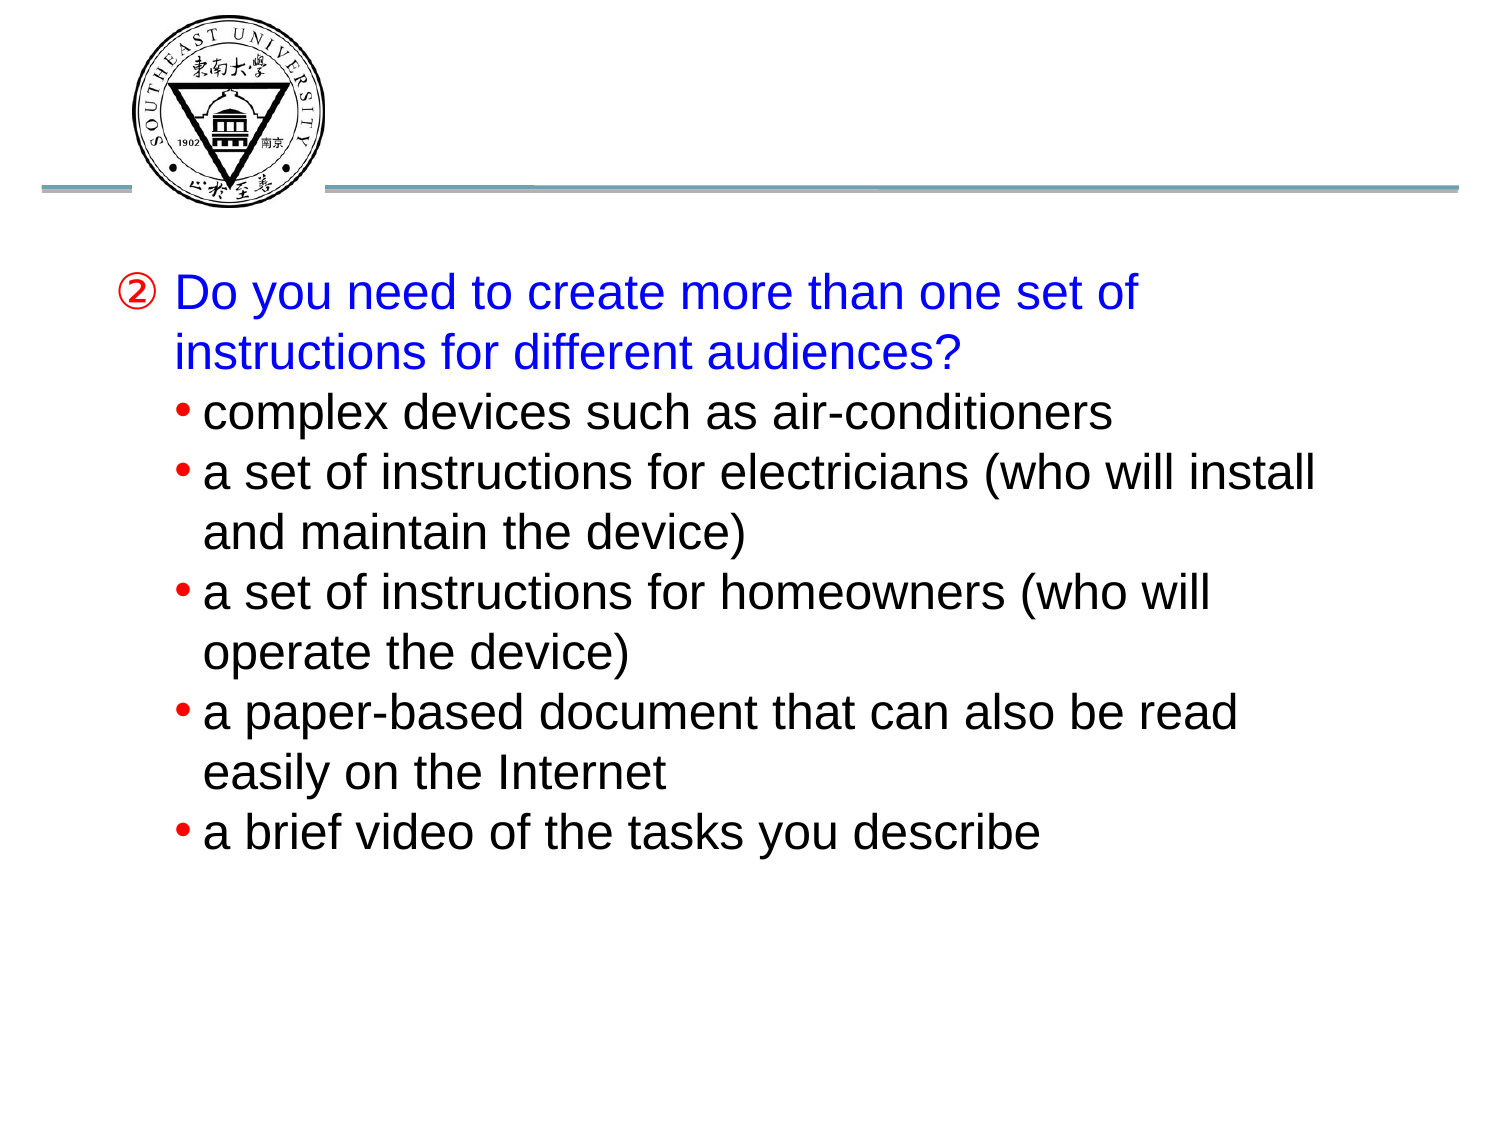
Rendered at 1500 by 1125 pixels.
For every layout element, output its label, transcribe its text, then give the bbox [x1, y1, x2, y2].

picture [132, 15, 325, 208]
text_box Do you need to create more than one set of instructions for different audiences? complex devices such as air-conditioners a set of instructions for electricians (who will install and maintain the device) a set of instructions for homeowners (who will operate the device) a paper-based document that can also be read easily on the Internet a brief video of the tasks you describe [100, 251, 1353, 867]
